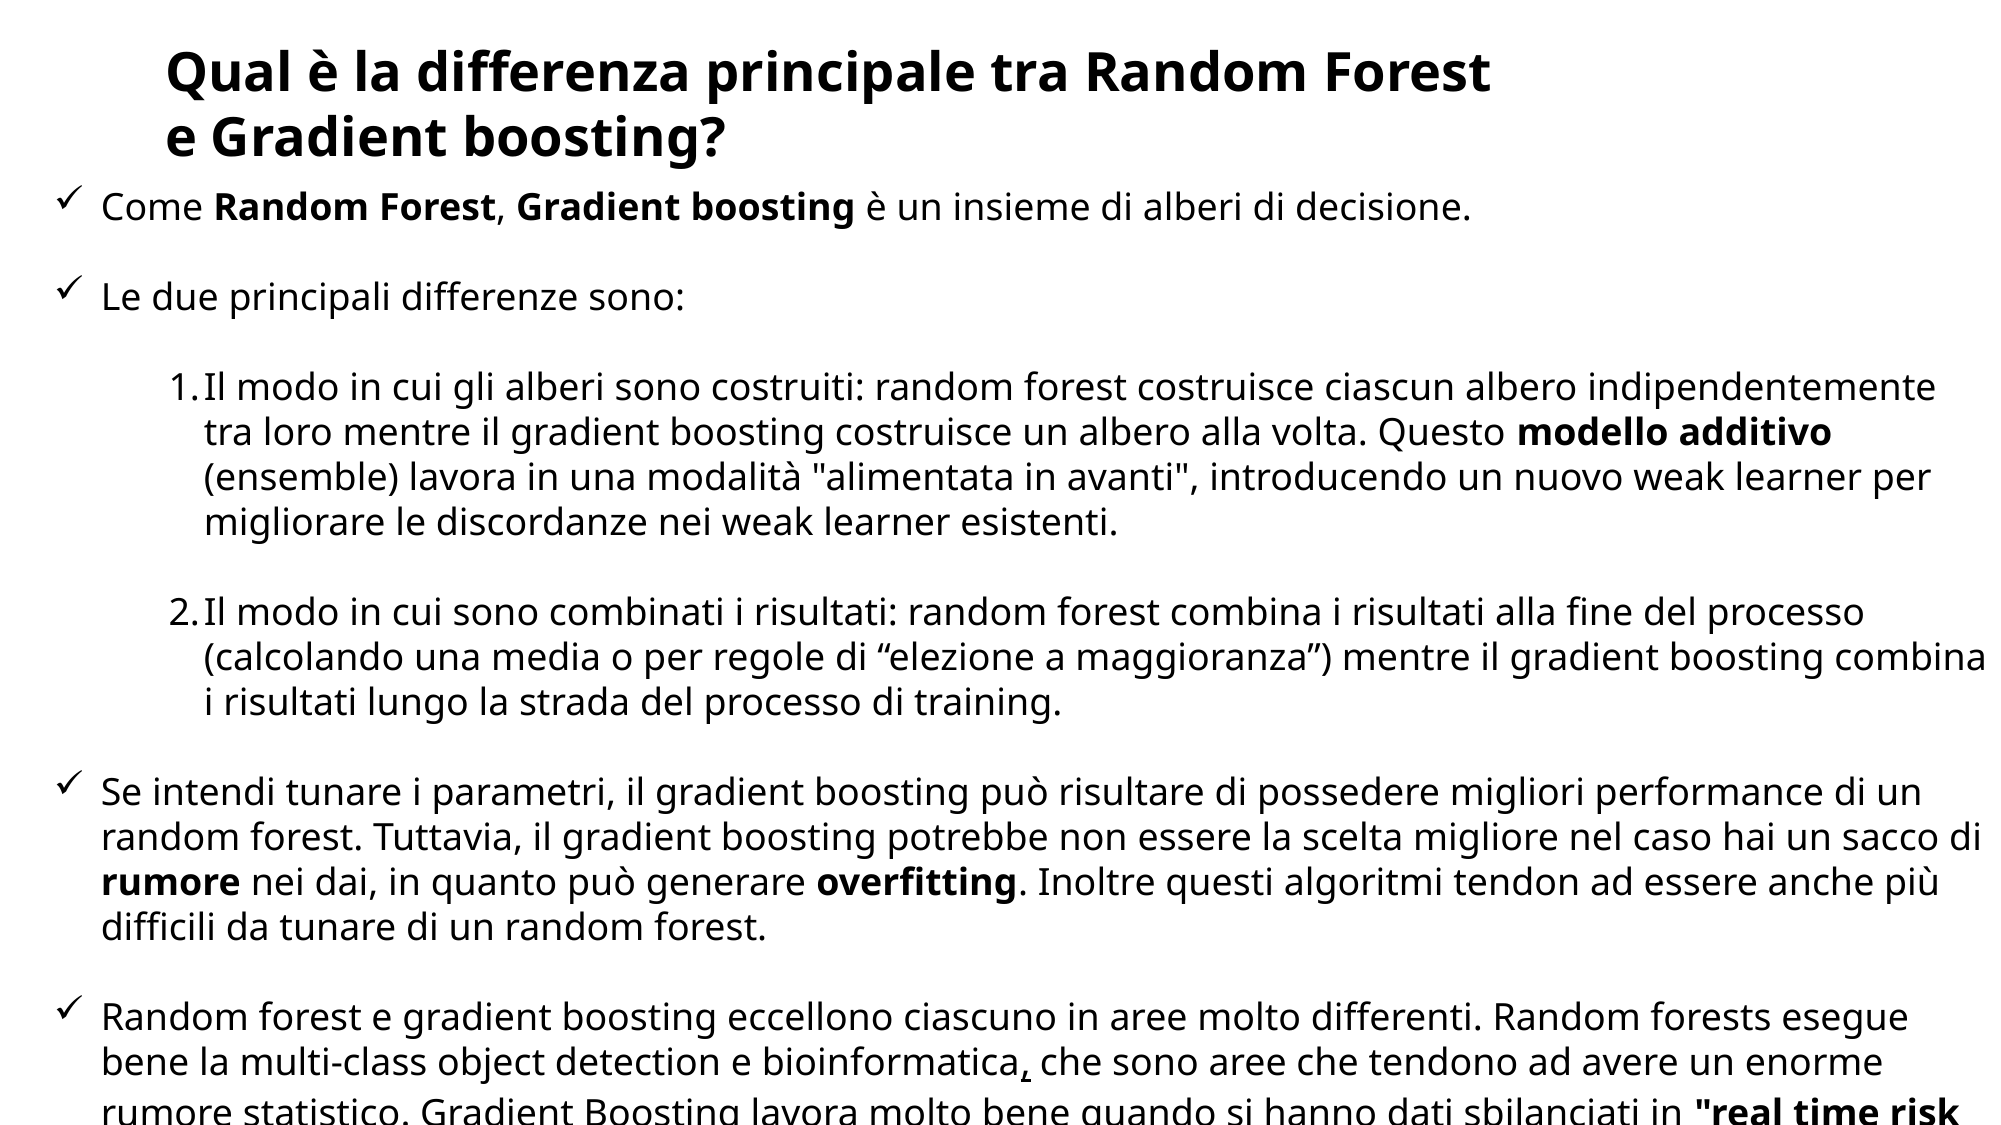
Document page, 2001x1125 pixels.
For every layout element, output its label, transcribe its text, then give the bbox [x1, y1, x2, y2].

text_box Qual è la differenza principale tra Random Forest e Gradient boosting? [150, 29, 1523, 175]
text_box Come Random Forest, Gradient boosting è un insieme di alberi di decisione. Le due principali differenze sono: Il modo in cui gli alberi sono costruiti: random forest costruisce ciascun albero indipendentemente tra loro mentre il gradient boosting costruisce un albero alla volta. Questo modello additivo (ensemble) lavora in una modalità "alimentata in avanti", introducendo un nuovo weak learner per migliorare le discordanze nei weak learner esistenti. Il modo in cui sono combinati i risultati: random forest combina i risultati alla fine del processo (calcolando una media o per regole di “elezione a maggioranza”) mentre il gradient boosting combina i risultati lungo la strada del processo di training. Se intendi tunare i parametri, il gradient boosting può risultare di possedere migliori performance di un random forest. Tuttavia, il gradient boosting potrebbe non essere la scelta migliore nel caso hai un sacco di rumore nei dai, in quanto può generare overfitting. Inoltre questi algoritmi tendon ad essere anche più difficili da tunare di un random forest. Random forest e gradient boosting eccellono ciascuno in aree molto differenti. Random forests esegue bene la multi-class object detection e bioinformatica, che sono aree che tendono ad avere un enorme rumore statistico. Gradient Boosting lavora molto bene quando si hanno dati sbilanciati in "real time risk assessment". [39, 176, 2000, 1125]
